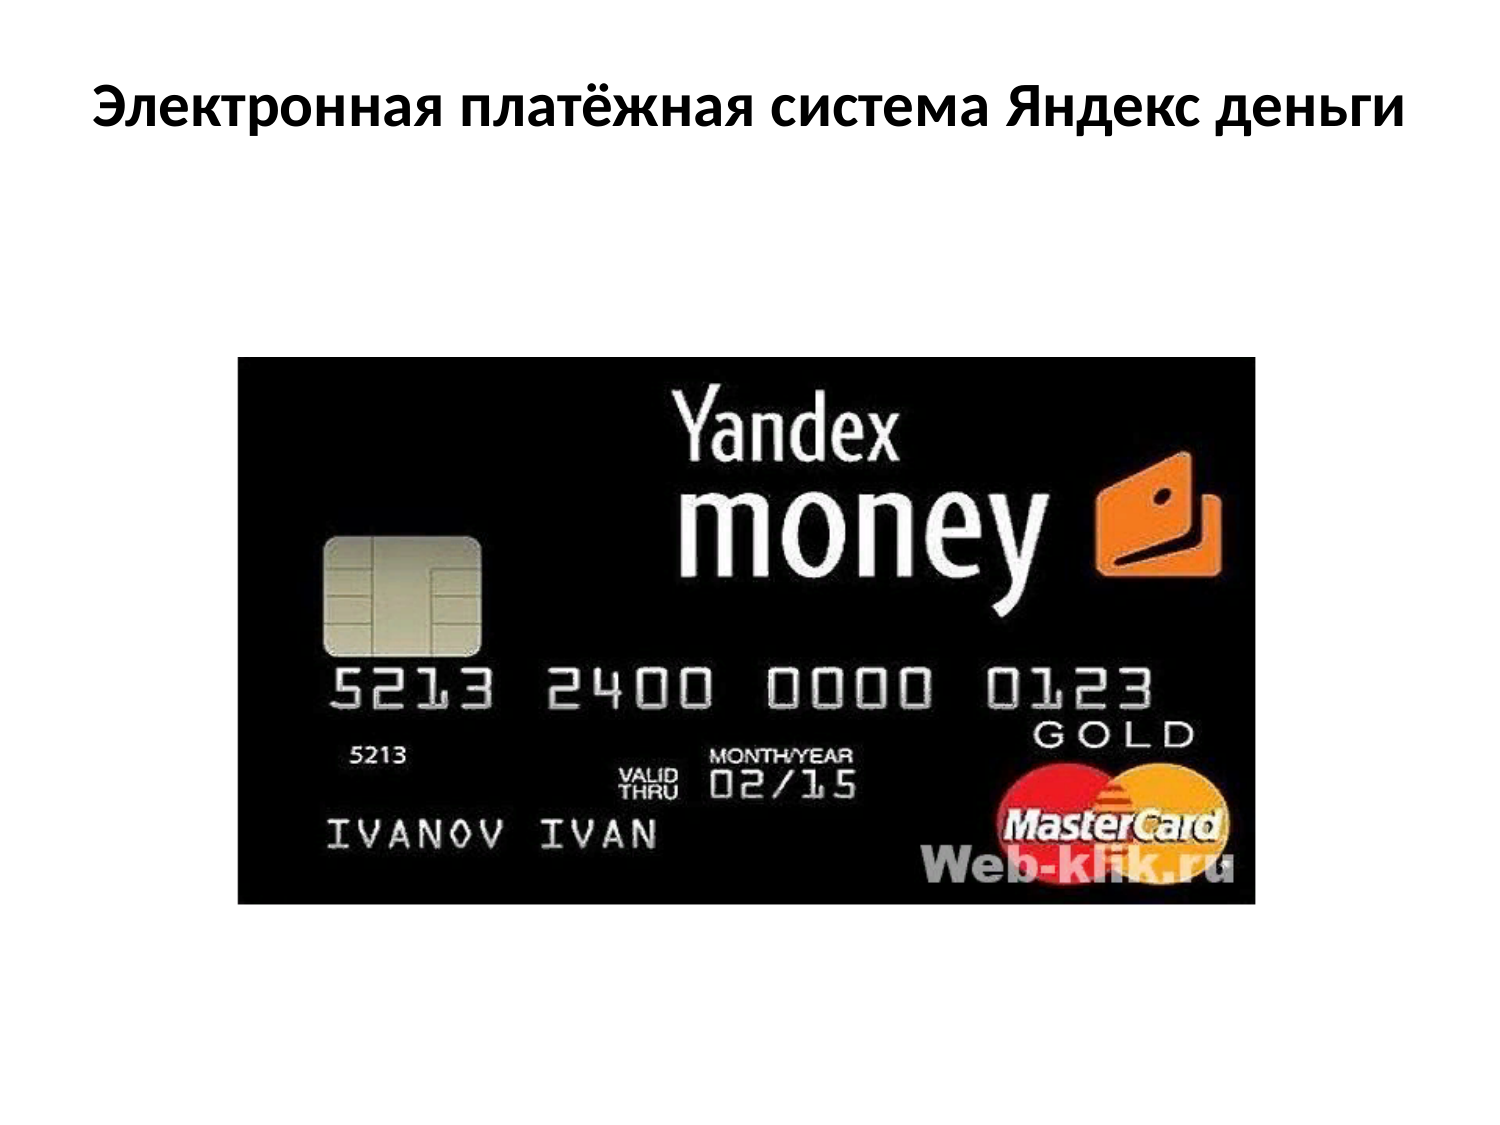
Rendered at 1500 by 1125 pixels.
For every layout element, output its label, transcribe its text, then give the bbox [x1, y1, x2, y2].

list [235, 356, 1265, 911]
title Электронная платёжная система Яндекс деньги [75, 45, 1425, 233]
